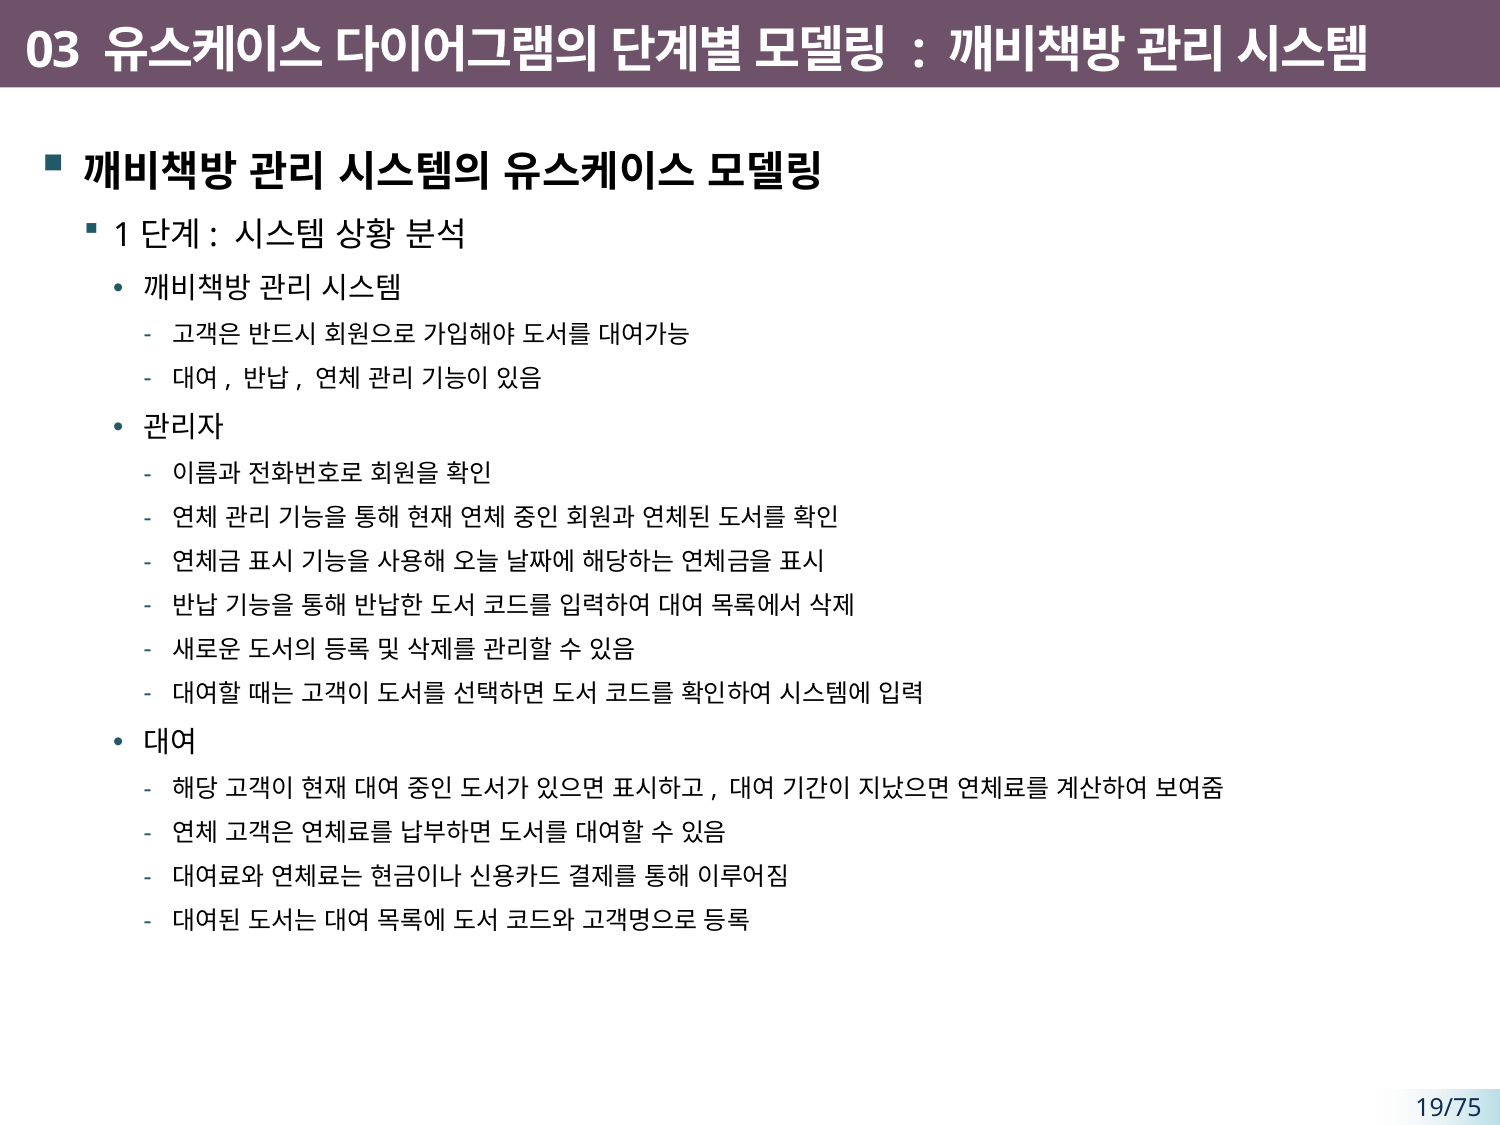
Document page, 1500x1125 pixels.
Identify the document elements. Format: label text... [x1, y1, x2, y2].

list 깨비책방 관리 시스템의 유스케이스 모델링 1단계: 시스템 상황 분석 깨비책방 관리 시스템 고객은 반드시 회원으로 가입해야 도서를 대여가능 대여, 반납, 연체 관리 기능이 있음 관리자 이름과 전화번호로 회원을 확인 연체 관리 기능을 통해 현재 연체 중인 회원과 연체된 도서를 확인 연체금 표시 기능을 사용해 오늘 날짜에 해당하는 연체금을 표시 반납 기능을 통해 반납한 도서 코드를 입력하여 대여 목록에서 삭제 새로운 도서의 등록 및 삭제를 관리할 수 있음 대여할 때는 고객이 도서를 선택하면 도서 코드를 확인하여 시스템에 입력 대여 해당 고객이 현재 대여 중인 도서가 있으면 표시하고, 대여 기간이 지났으면 연체료를 계산하여 보여줌 연체 고객은 연체료를 납부하면 도서를 대여할 수 있음 대여료와 연체료는 현금이나 신용카드 결제를 통해 이루어짐 대여된 도서는 대여 목록에 도서 코드와 고객명으로 등록 [10, 126, 1481, 1057]
title 03 유스케이스 다이어그램의 단계별 모델링 : 깨비책방 관리 시스템 [10, 8, 1495, 87]
